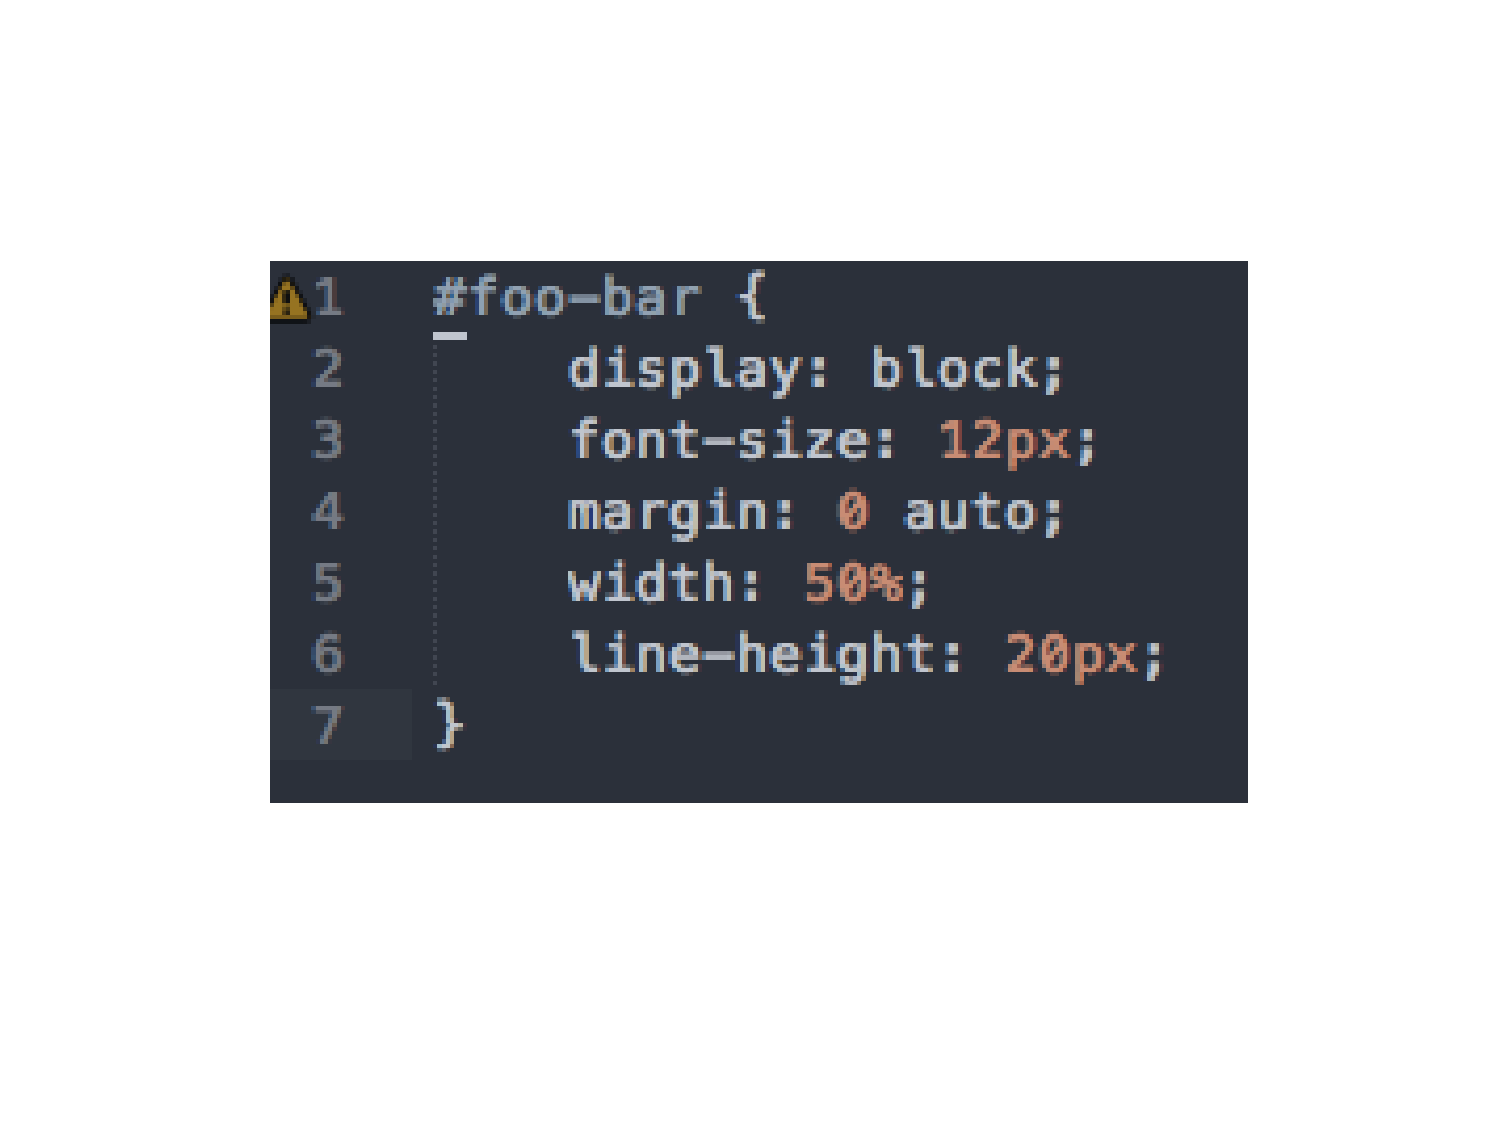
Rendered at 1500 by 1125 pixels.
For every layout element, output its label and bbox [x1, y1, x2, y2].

picture [270, 261, 1248, 804]
